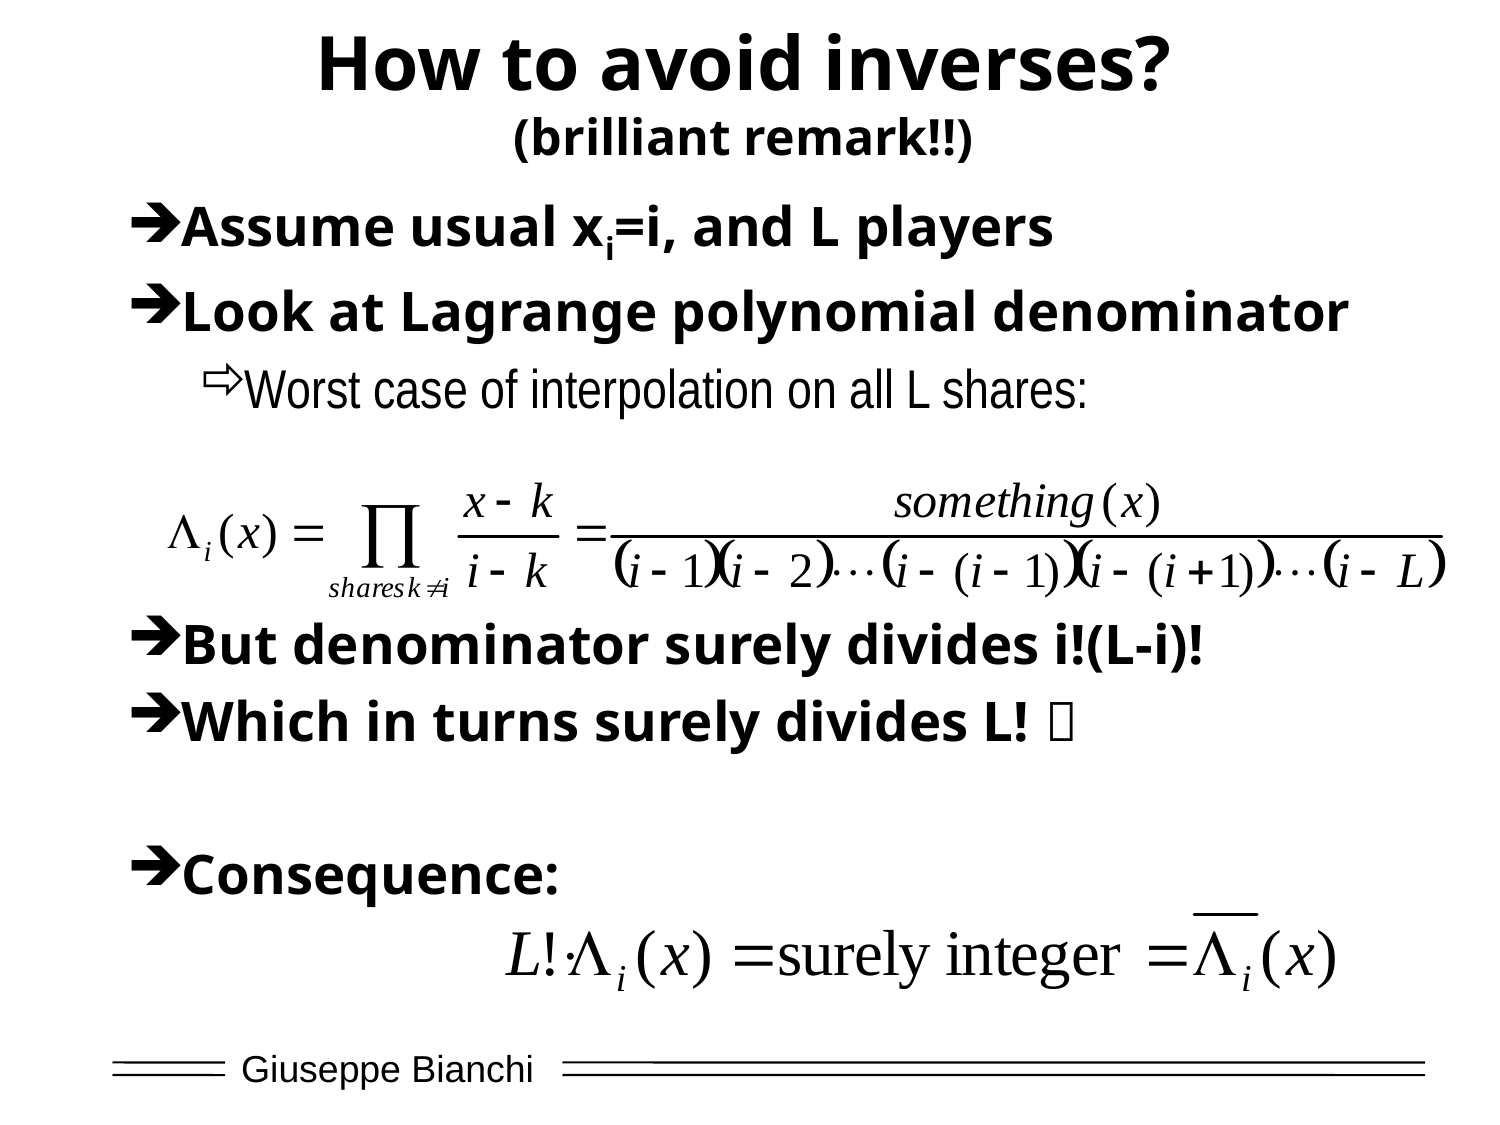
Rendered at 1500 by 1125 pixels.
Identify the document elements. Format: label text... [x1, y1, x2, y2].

title How to avoid inverses? (brilliant remark!!) [112, 36, 1376, 144]
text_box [159, 461, 1451, 616]
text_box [494, 898, 1351, 1008]
list Assume usual xi=i, and L players Look at Lagrange polynomial denominator Worst case of interpolation on all L shares: But denominator surely divides i!(L-i)! Which in turns surely divides L!  Consequence: [112, 184, 1376, 923]
